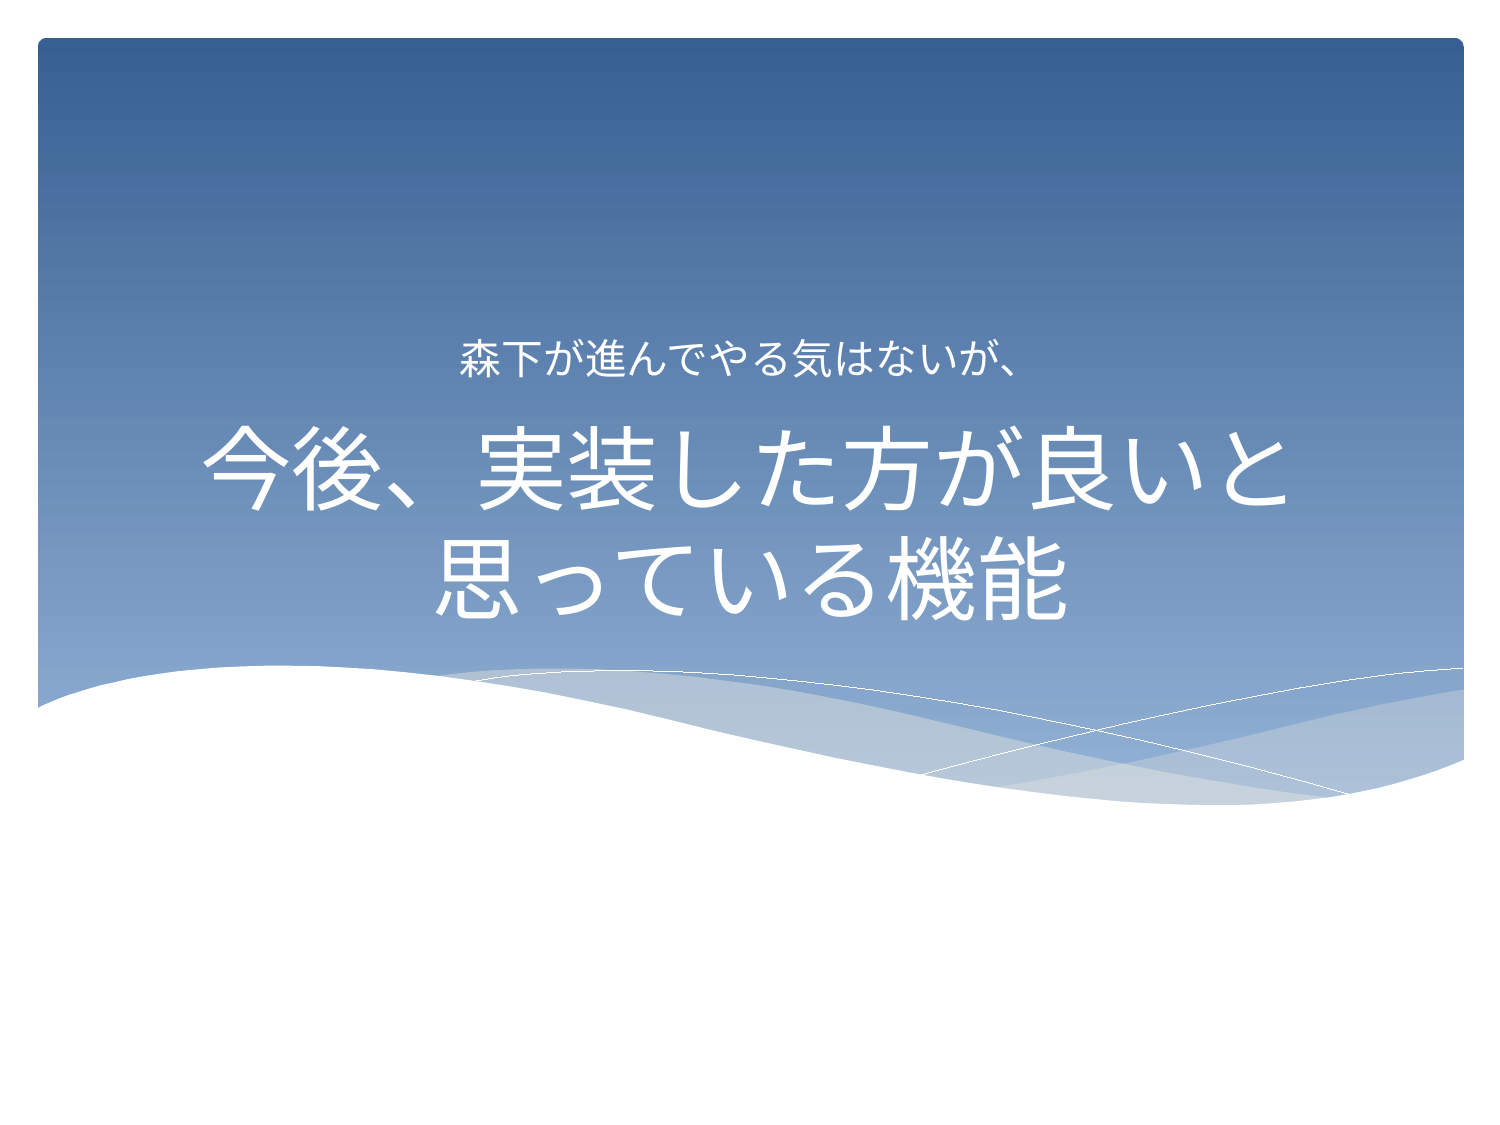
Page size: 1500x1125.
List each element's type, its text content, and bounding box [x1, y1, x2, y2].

list 森下が進んでやる気はないが、 [224, 235, 1278, 390]
title 今後、実装した方が良いと思っている機能 [113, 404, 1389, 655]
